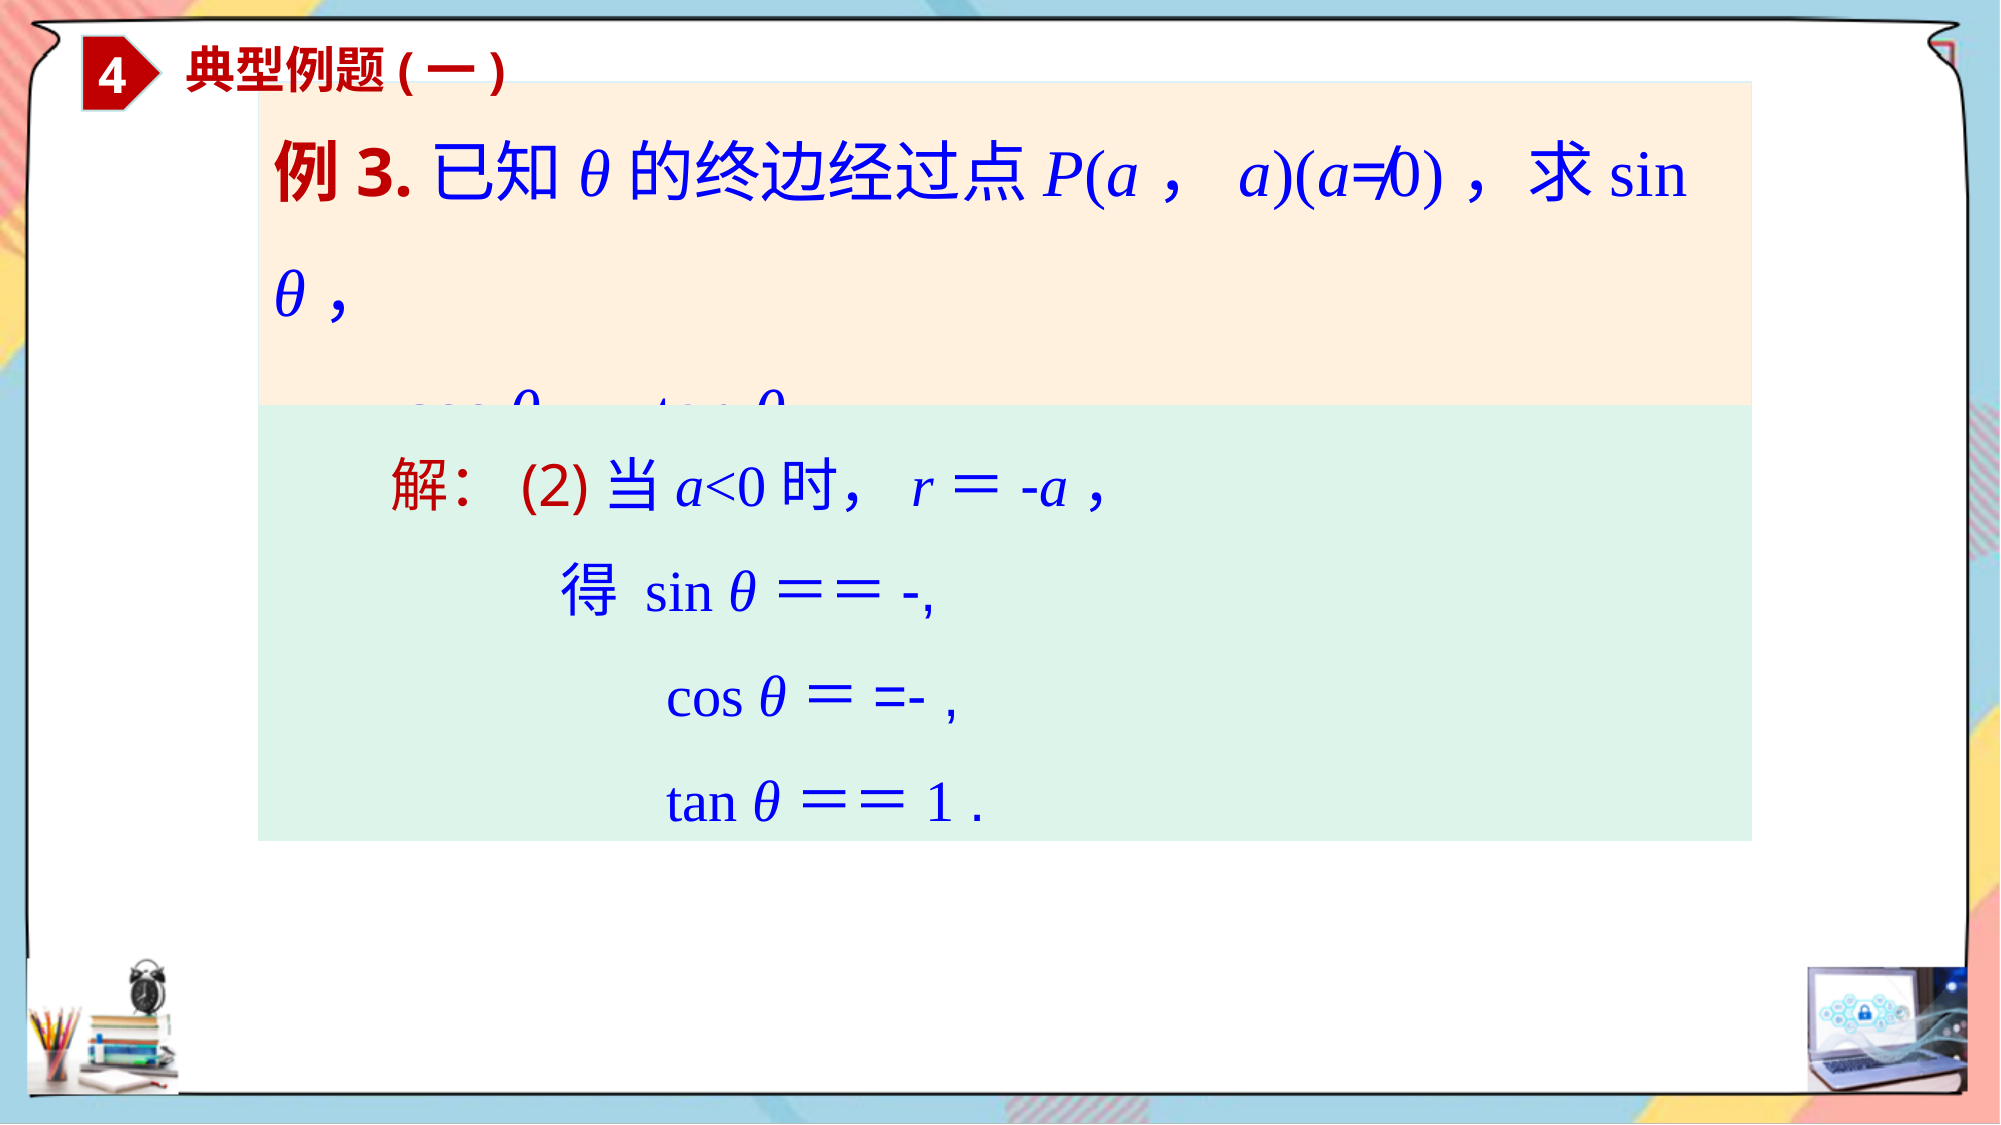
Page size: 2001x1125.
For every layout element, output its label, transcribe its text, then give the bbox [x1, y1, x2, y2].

text_box 例3.已知θ的终边经过点P(a，a)(a≠0)，求sin θ， cos θ， tan θ. [258, 82, 1752, 405]
text_box 4 [82, 35, 162, 111]
picture [0, 0, 2001, 1125]
text_box 典型例题(一) [162, 38, 796, 99]
